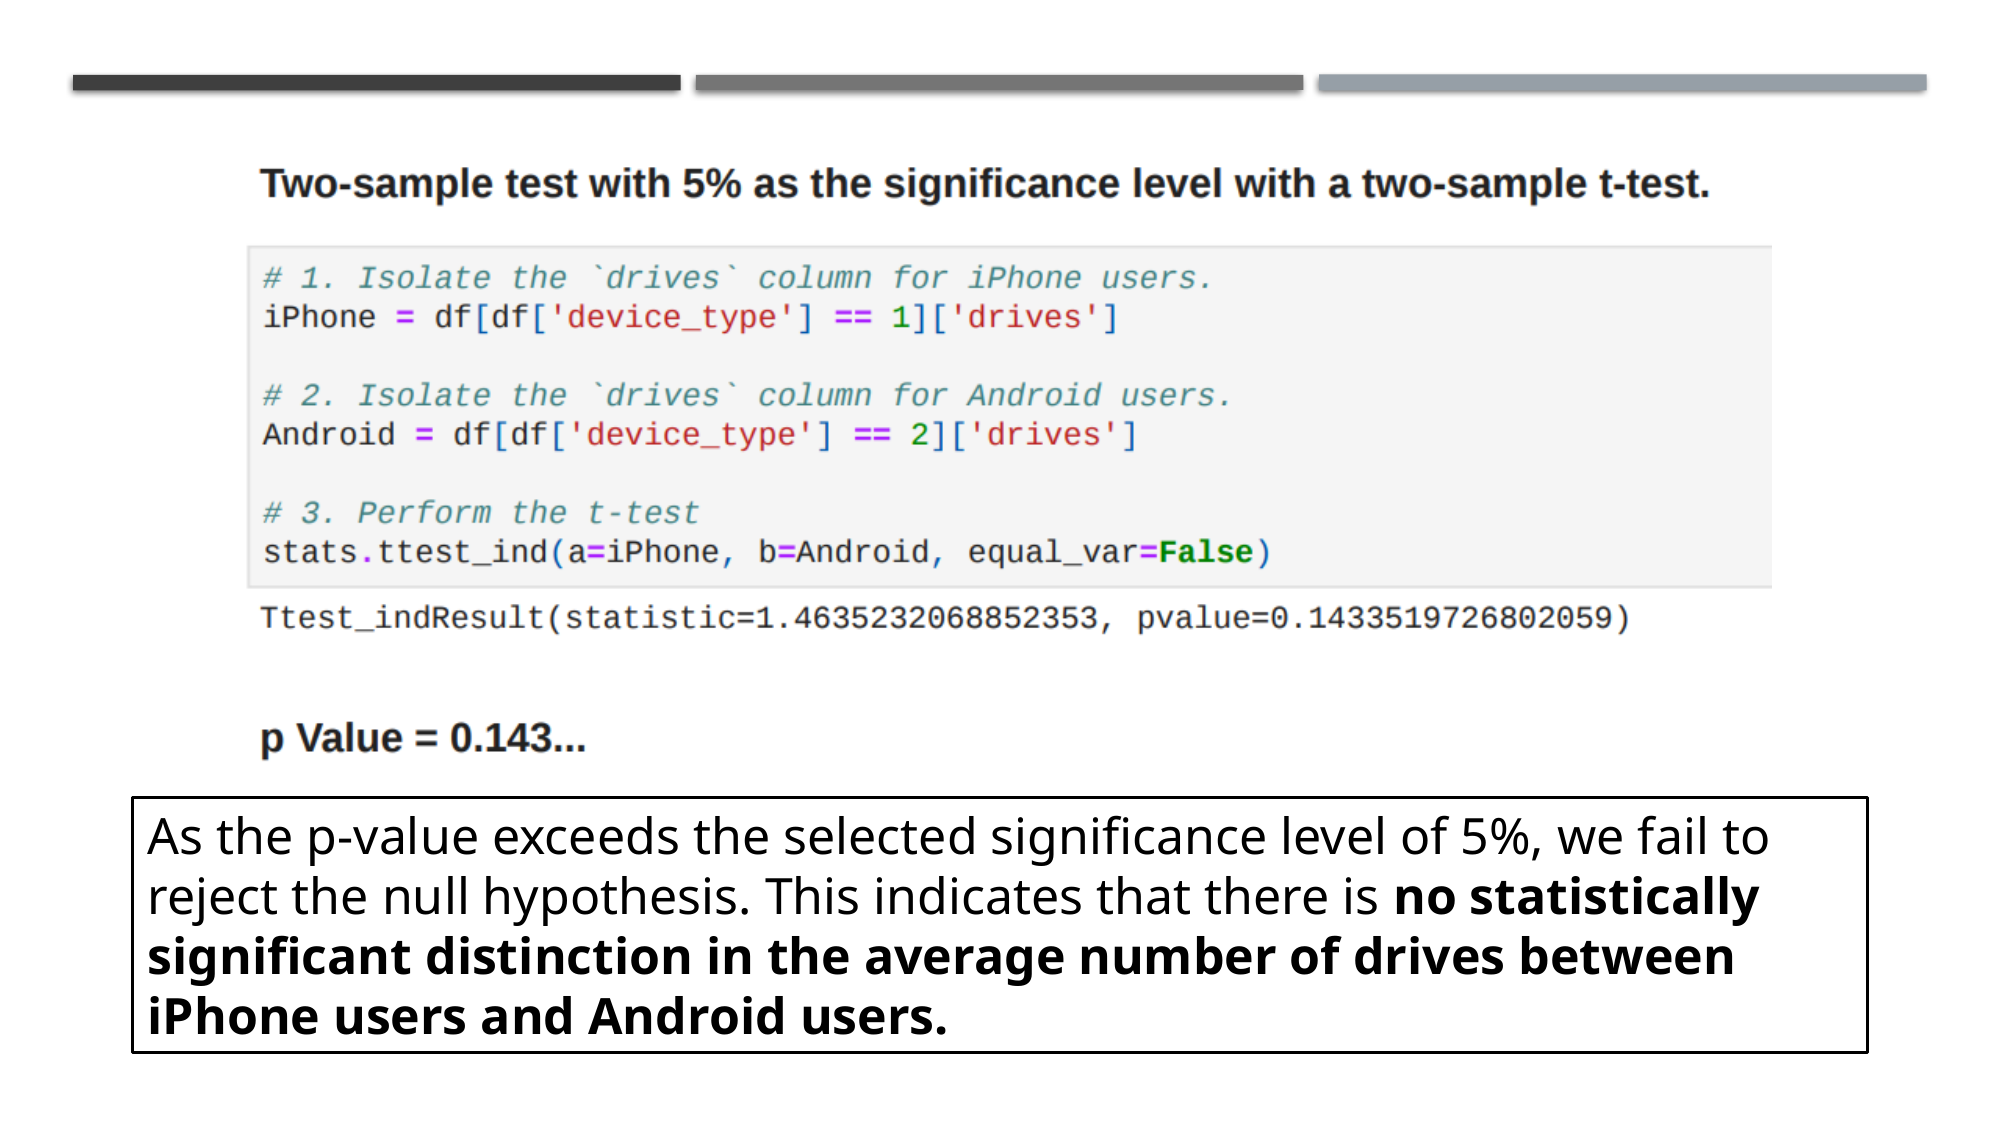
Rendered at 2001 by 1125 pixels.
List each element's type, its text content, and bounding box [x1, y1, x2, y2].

text_box As the p-value exceeds the selected significance level of 5%, we fail to reject the null hypothesis. This indicates that there is no statistically significant distinction in the average number of drives between iPhone users and Android users. [132, 797, 1868, 1053]
picture [228, 130, 1772, 769]
